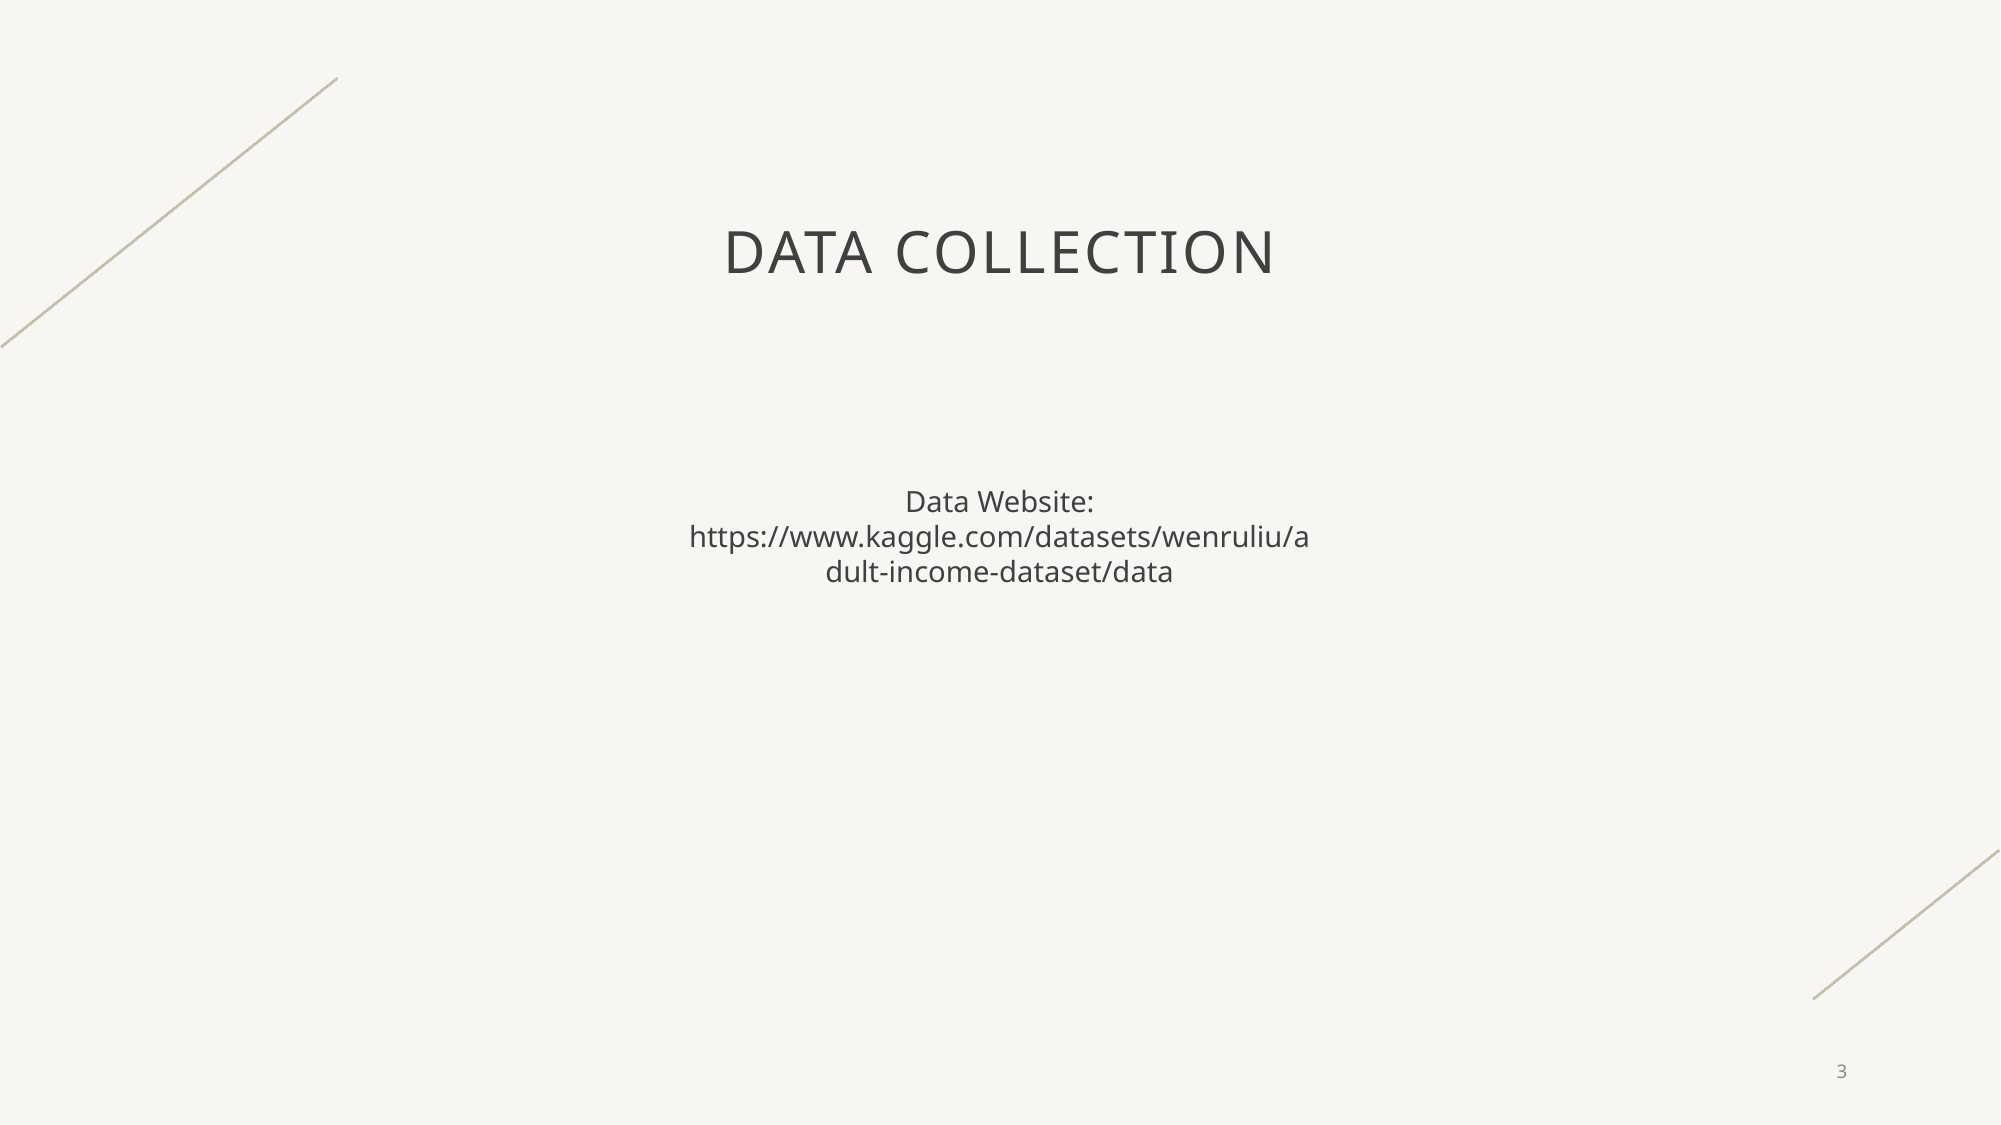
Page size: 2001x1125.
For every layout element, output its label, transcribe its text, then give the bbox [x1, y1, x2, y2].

picture [0, 77, 338, 348]
title Data collection [309, 146, 1691, 364]
picture [1812, 849, 2000, 1000]
slide_number 3 [1412, 1042, 1863, 1103]
list Data Website: https://www.kaggle.com/datasets/wenruliu/adult-income-dataset/data [669, 475, 1331, 650]
